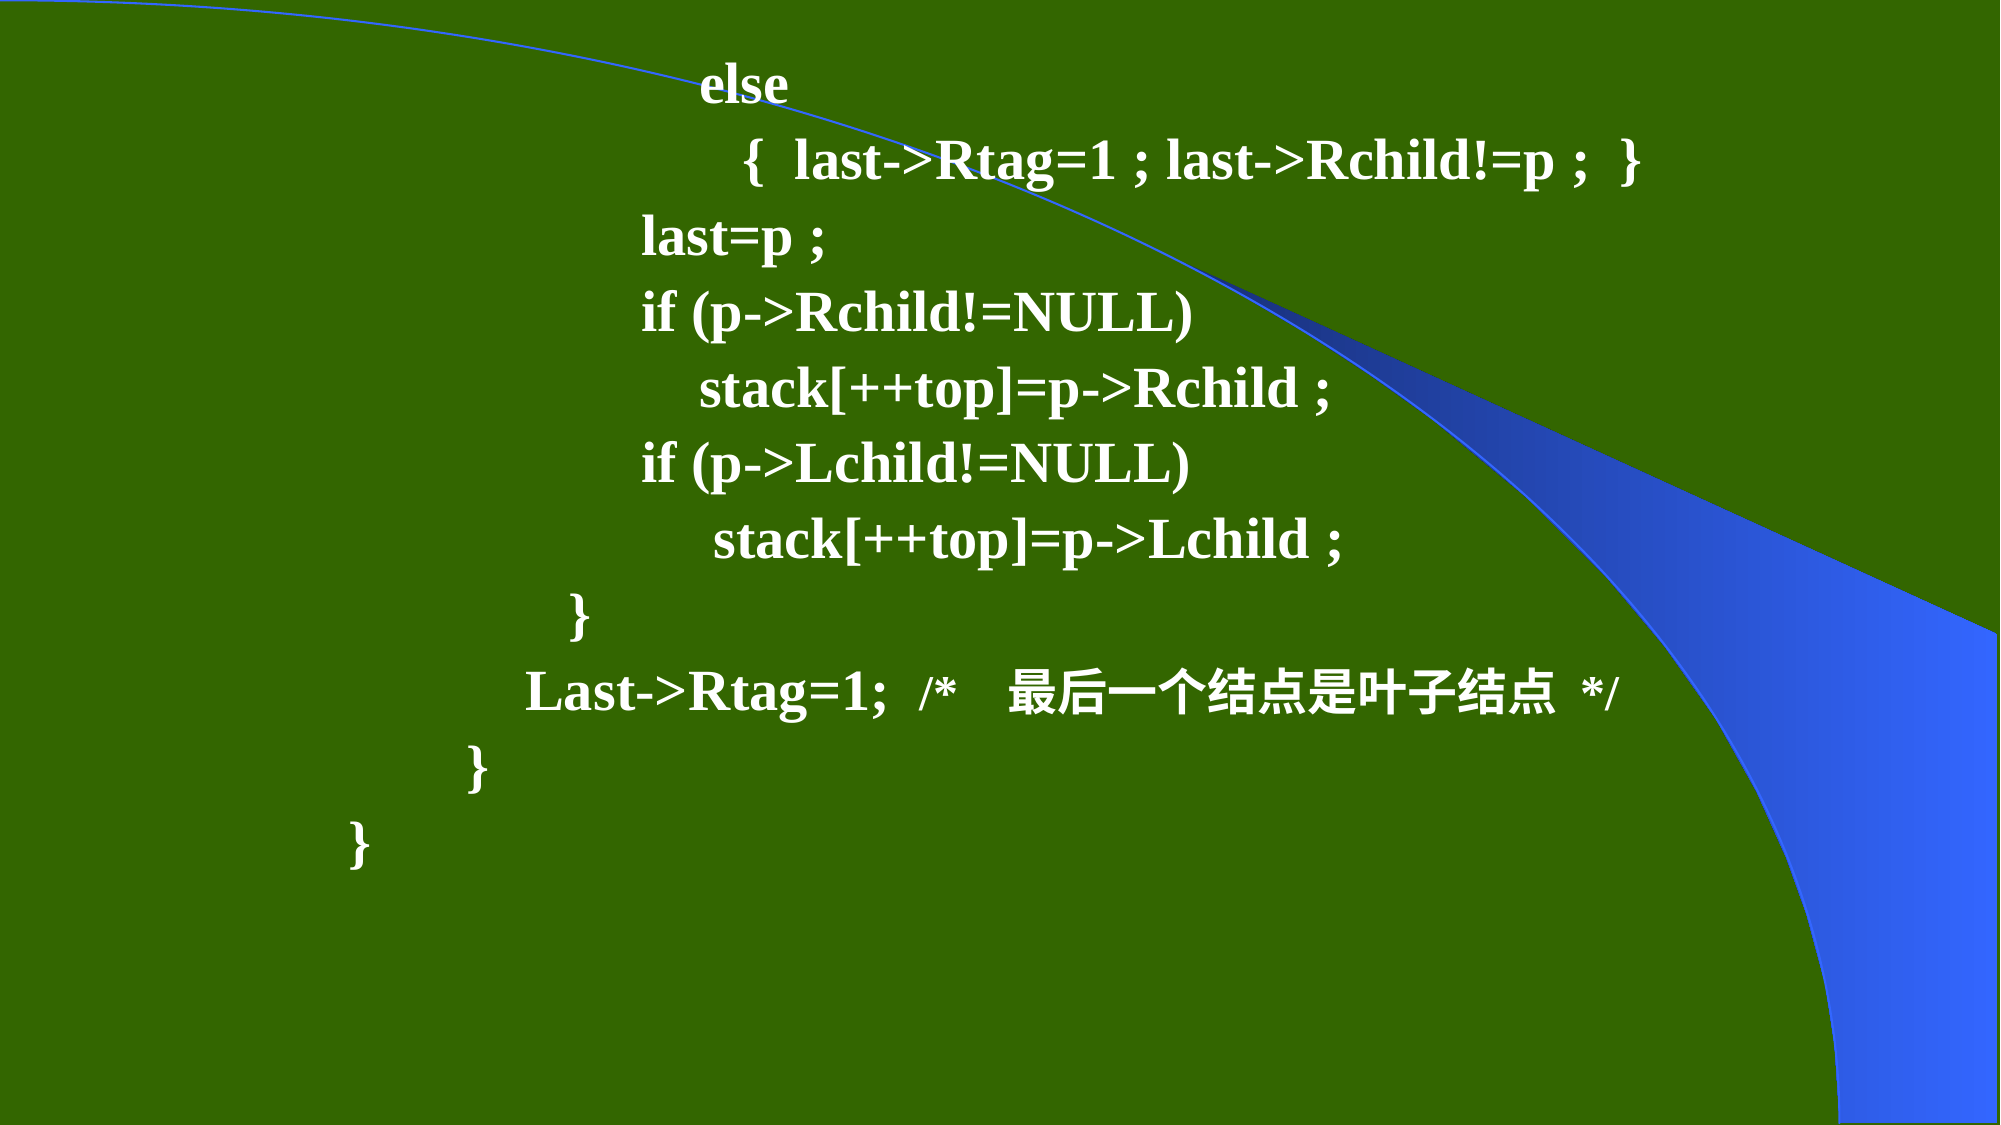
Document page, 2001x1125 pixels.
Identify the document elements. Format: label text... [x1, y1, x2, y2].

text_box else { last->Rtag=1 ; last->Rchild!=p ; } last=p ; if (p->Rchild!=NULL) stack[++top]=p->Rchild ; if (p->Lchild!=NULL) stack[++top]=p->Lchild ; } Last->Rtag=1; /* 最后一个结点是叶子结点 */ } } [274, 38, 1721, 881]
